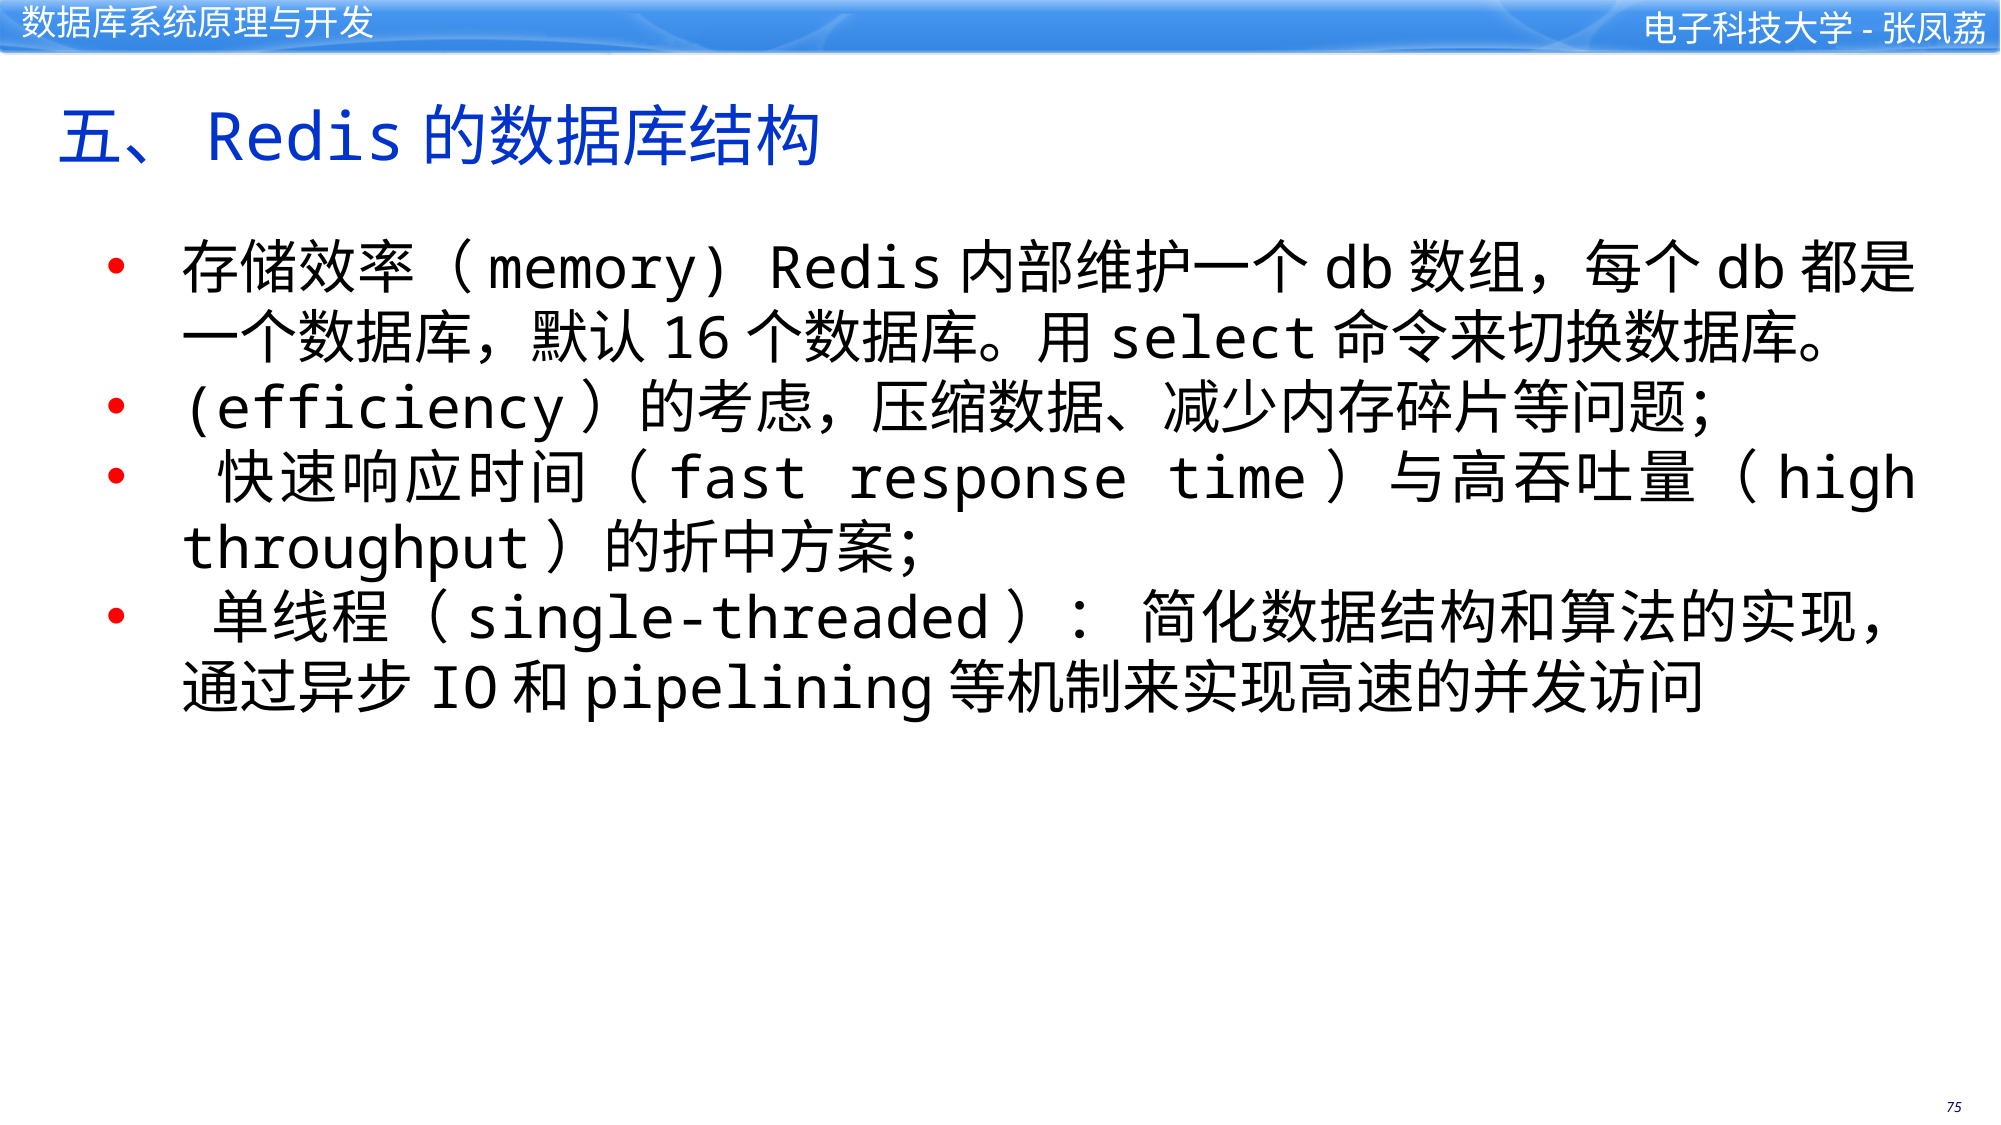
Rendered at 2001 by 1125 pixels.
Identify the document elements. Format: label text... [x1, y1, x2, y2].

text_box 存储效率（memory) Redis内部维护一个db数组，每个db都是一个数据库，默认16个数据库。用select命令来切换数据库。 (efficiency）的考虑，压缩数据、减少内存碎片等问题； 快速响应时间（fast response time）与高吞吐量（high throughput）的折中方案； 单线程（single-threaded）： 简化数据结构和算法的实现，通过异步IO和pipelining等机制来实现高速的并发访问 [85, 220, 1938, 731]
text_box 五、Redis的数据库结构 [37, 84, 1130, 184]
picture [0, 0, 2000, 55]
